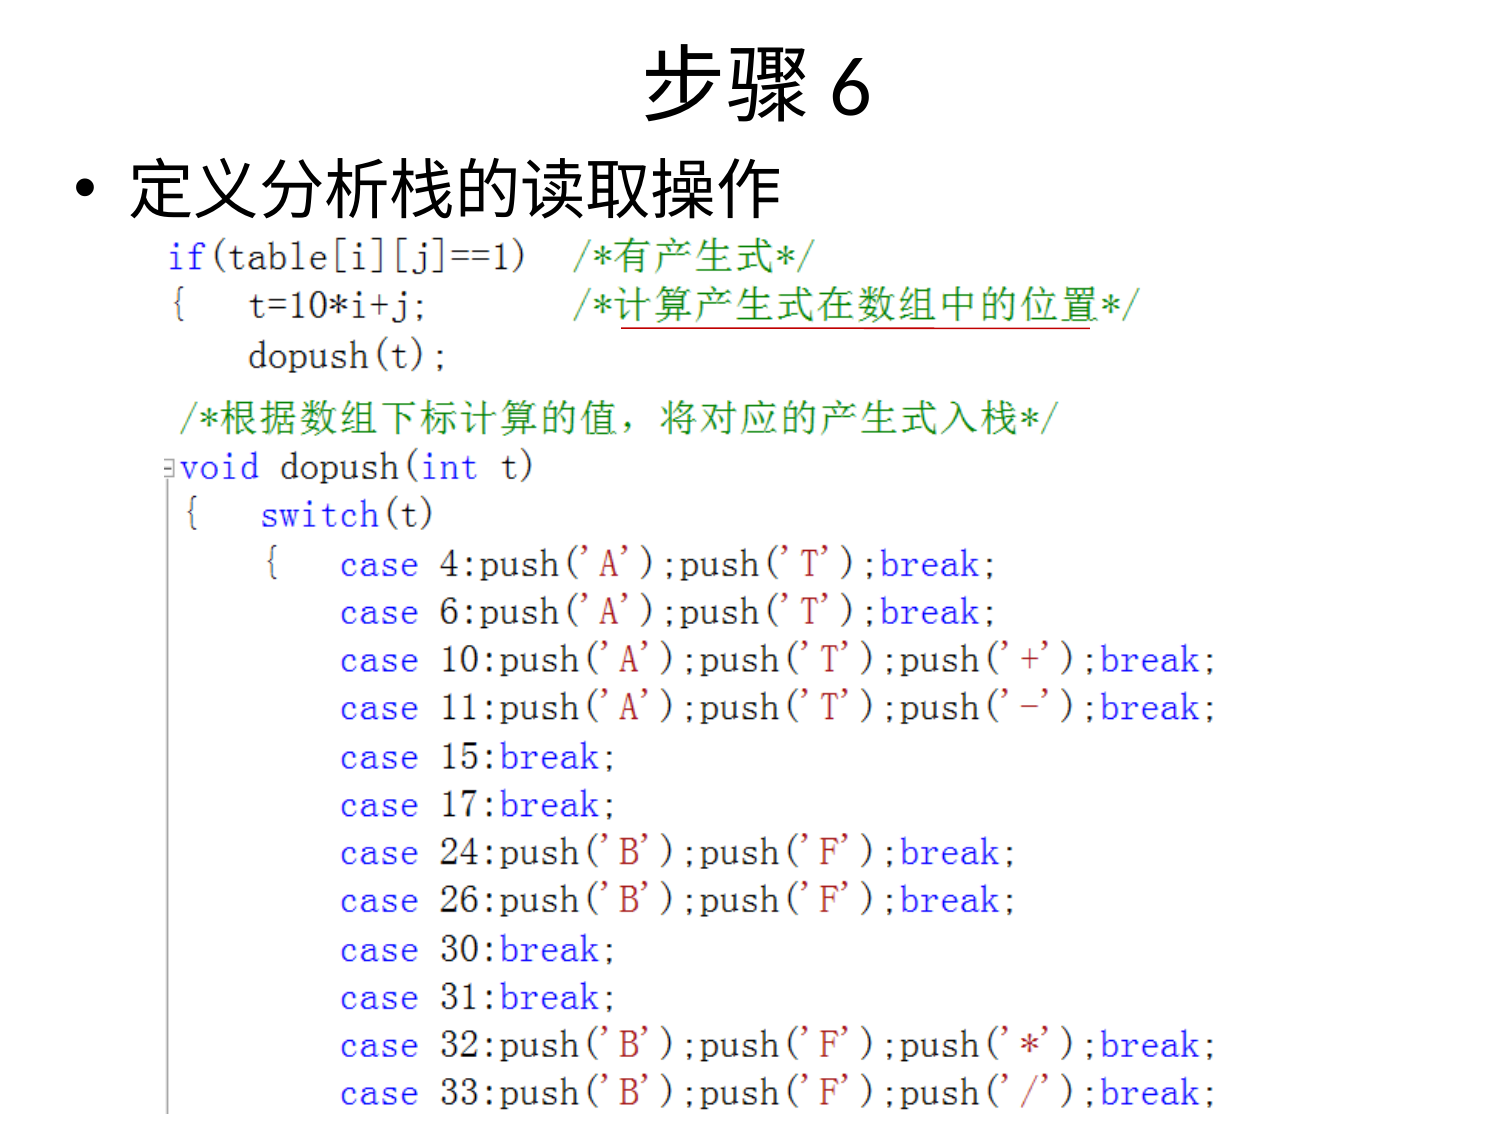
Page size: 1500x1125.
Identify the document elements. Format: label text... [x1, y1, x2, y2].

title 步骤6 [82, 23, 1432, 141]
picture [152, 234, 1255, 1114]
list 定义分析栈的读取操作 [58, 140, 1409, 235]
